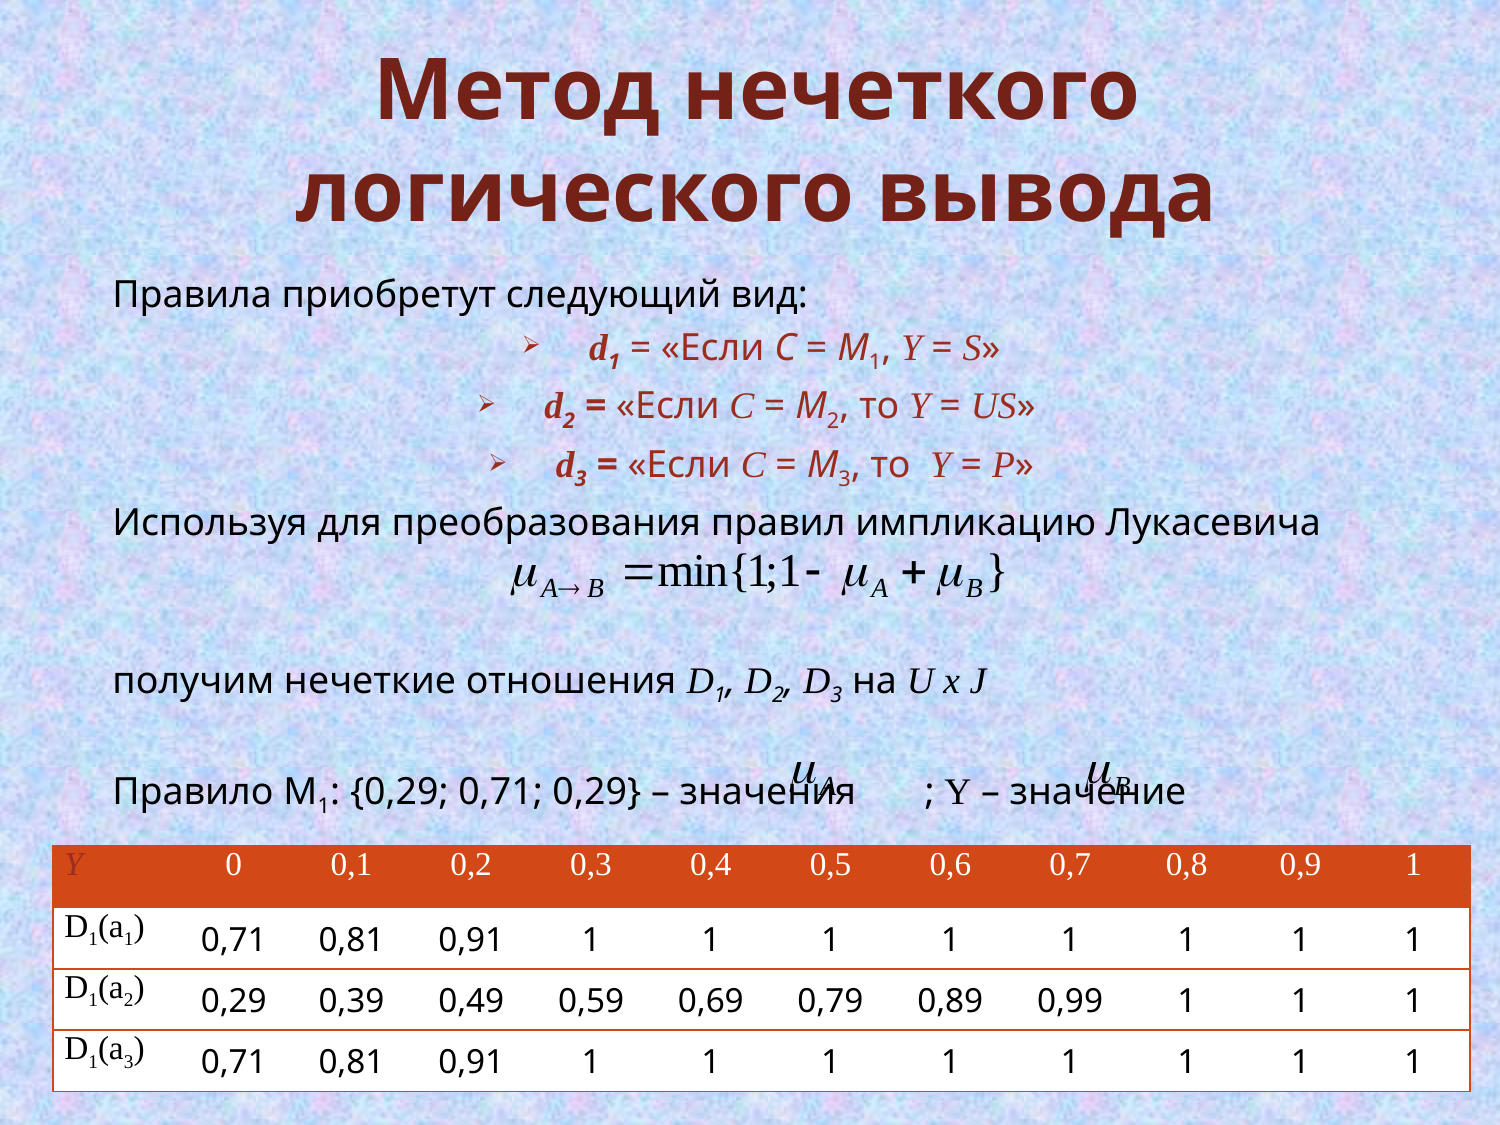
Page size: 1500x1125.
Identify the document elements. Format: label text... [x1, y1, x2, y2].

table_header 0 [176, 847, 292, 907]
table_cell 0,71 [176, 908, 292, 968]
table_cell 1 [651, 1031, 771, 1091]
table_cell 0,39 [292, 970, 411, 1029]
table_header 0,6 [890, 847, 1010, 907]
table_cell 1 [1244, 970, 1357, 1029]
table_cell 1 [1130, 1031, 1244, 1091]
table_header 0,3 [531, 847, 651, 907]
table_cell 1 [1130, 908, 1244, 968]
table_cell 1 [771, 908, 890, 968]
table_cell 0,69 [651, 970, 771, 1029]
list Правила приобретут следующий вид: d1 = «Если С = М1, Y = S» d2 = «Если C = М2, то Y = US» d3 = «Если C = М3, то Y = P» Используя для преобразования правил импликацию Лукасевича получим нечеткие отношения D1, D2, D3 на U x J Правило М1: {0,29; 0,71; 0,29} – значения ; Y – значение [75, 262, 1425, 845]
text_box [501, 538, 1013, 610]
table_header 1 [1357, 847, 1469, 907]
table_cell 1 [1244, 908, 1357, 968]
table_cell D1(а3) [54, 1031, 176, 1091]
table_cell 0,81 [292, 1031, 411, 1091]
table_cell 0,89 [890, 970, 1010, 1029]
table_cell 1 [1010, 908, 1130, 968]
table_cell 0,91 [411, 908, 531, 968]
table_header Y [54, 847, 176, 907]
table_cell 0,81 [292, 908, 411, 968]
table_header 0,2 [411, 847, 531, 907]
picture [0, 1, 1500, 1125]
table_cell 0,77 [1073, 752, 1175, 845]
table_cell 1 [1130, 970, 1244, 1029]
table_cell 1 [1357, 908, 1469, 968]
table_cell 1 [531, 908, 651, 968]
table_header 0,5 [771, 847, 890, 907]
table_cell 0,77 [518, 555, 1048, 645]
table_cell 1 [1357, 1031, 1469, 1091]
table_cell 1 [1357, 970, 1469, 1029]
table_header 0,4 [651, 847, 771, 907]
table_cell 0,99 [1010, 970, 1130, 1029]
table_header 0,7 [1010, 847, 1130, 907]
table_cell D1(а1) [54, 908, 176, 968]
table_cell 0,59 [531, 970, 651, 1029]
table_header 0,1 [292, 847, 411, 907]
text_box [1056, 735, 1140, 811]
table_cell 1 [771, 1031, 890, 1091]
text_box Метод нечеткого логического вывода [82, 42, 1433, 231]
table_cell 1 [890, 1031, 1010, 1091]
table_cell 0,29 [176, 970, 292, 1029]
table_cell 1 [651, 908, 771, 968]
table_header 0,8 [1130, 847, 1244, 907]
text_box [761, 735, 845, 811]
table_cell D1(а2) [54, 970, 176, 1029]
table_cell 0,79 [771, 970, 890, 1029]
table_cell 0,77 [778, 752, 880, 845]
table_cell 1 [890, 908, 1010, 968]
table_cell 1 [1010, 1031, 1130, 1091]
table_cell 1 [1244, 1031, 1357, 1091]
table_cell 1 [531, 1031, 651, 1091]
table_cell 0,71 [176, 1031, 292, 1091]
table_cell 0,49 [411, 970, 531, 1029]
table_header 0,9 [1244, 847, 1357, 907]
table_cell 0,91 [411, 1031, 531, 1091]
